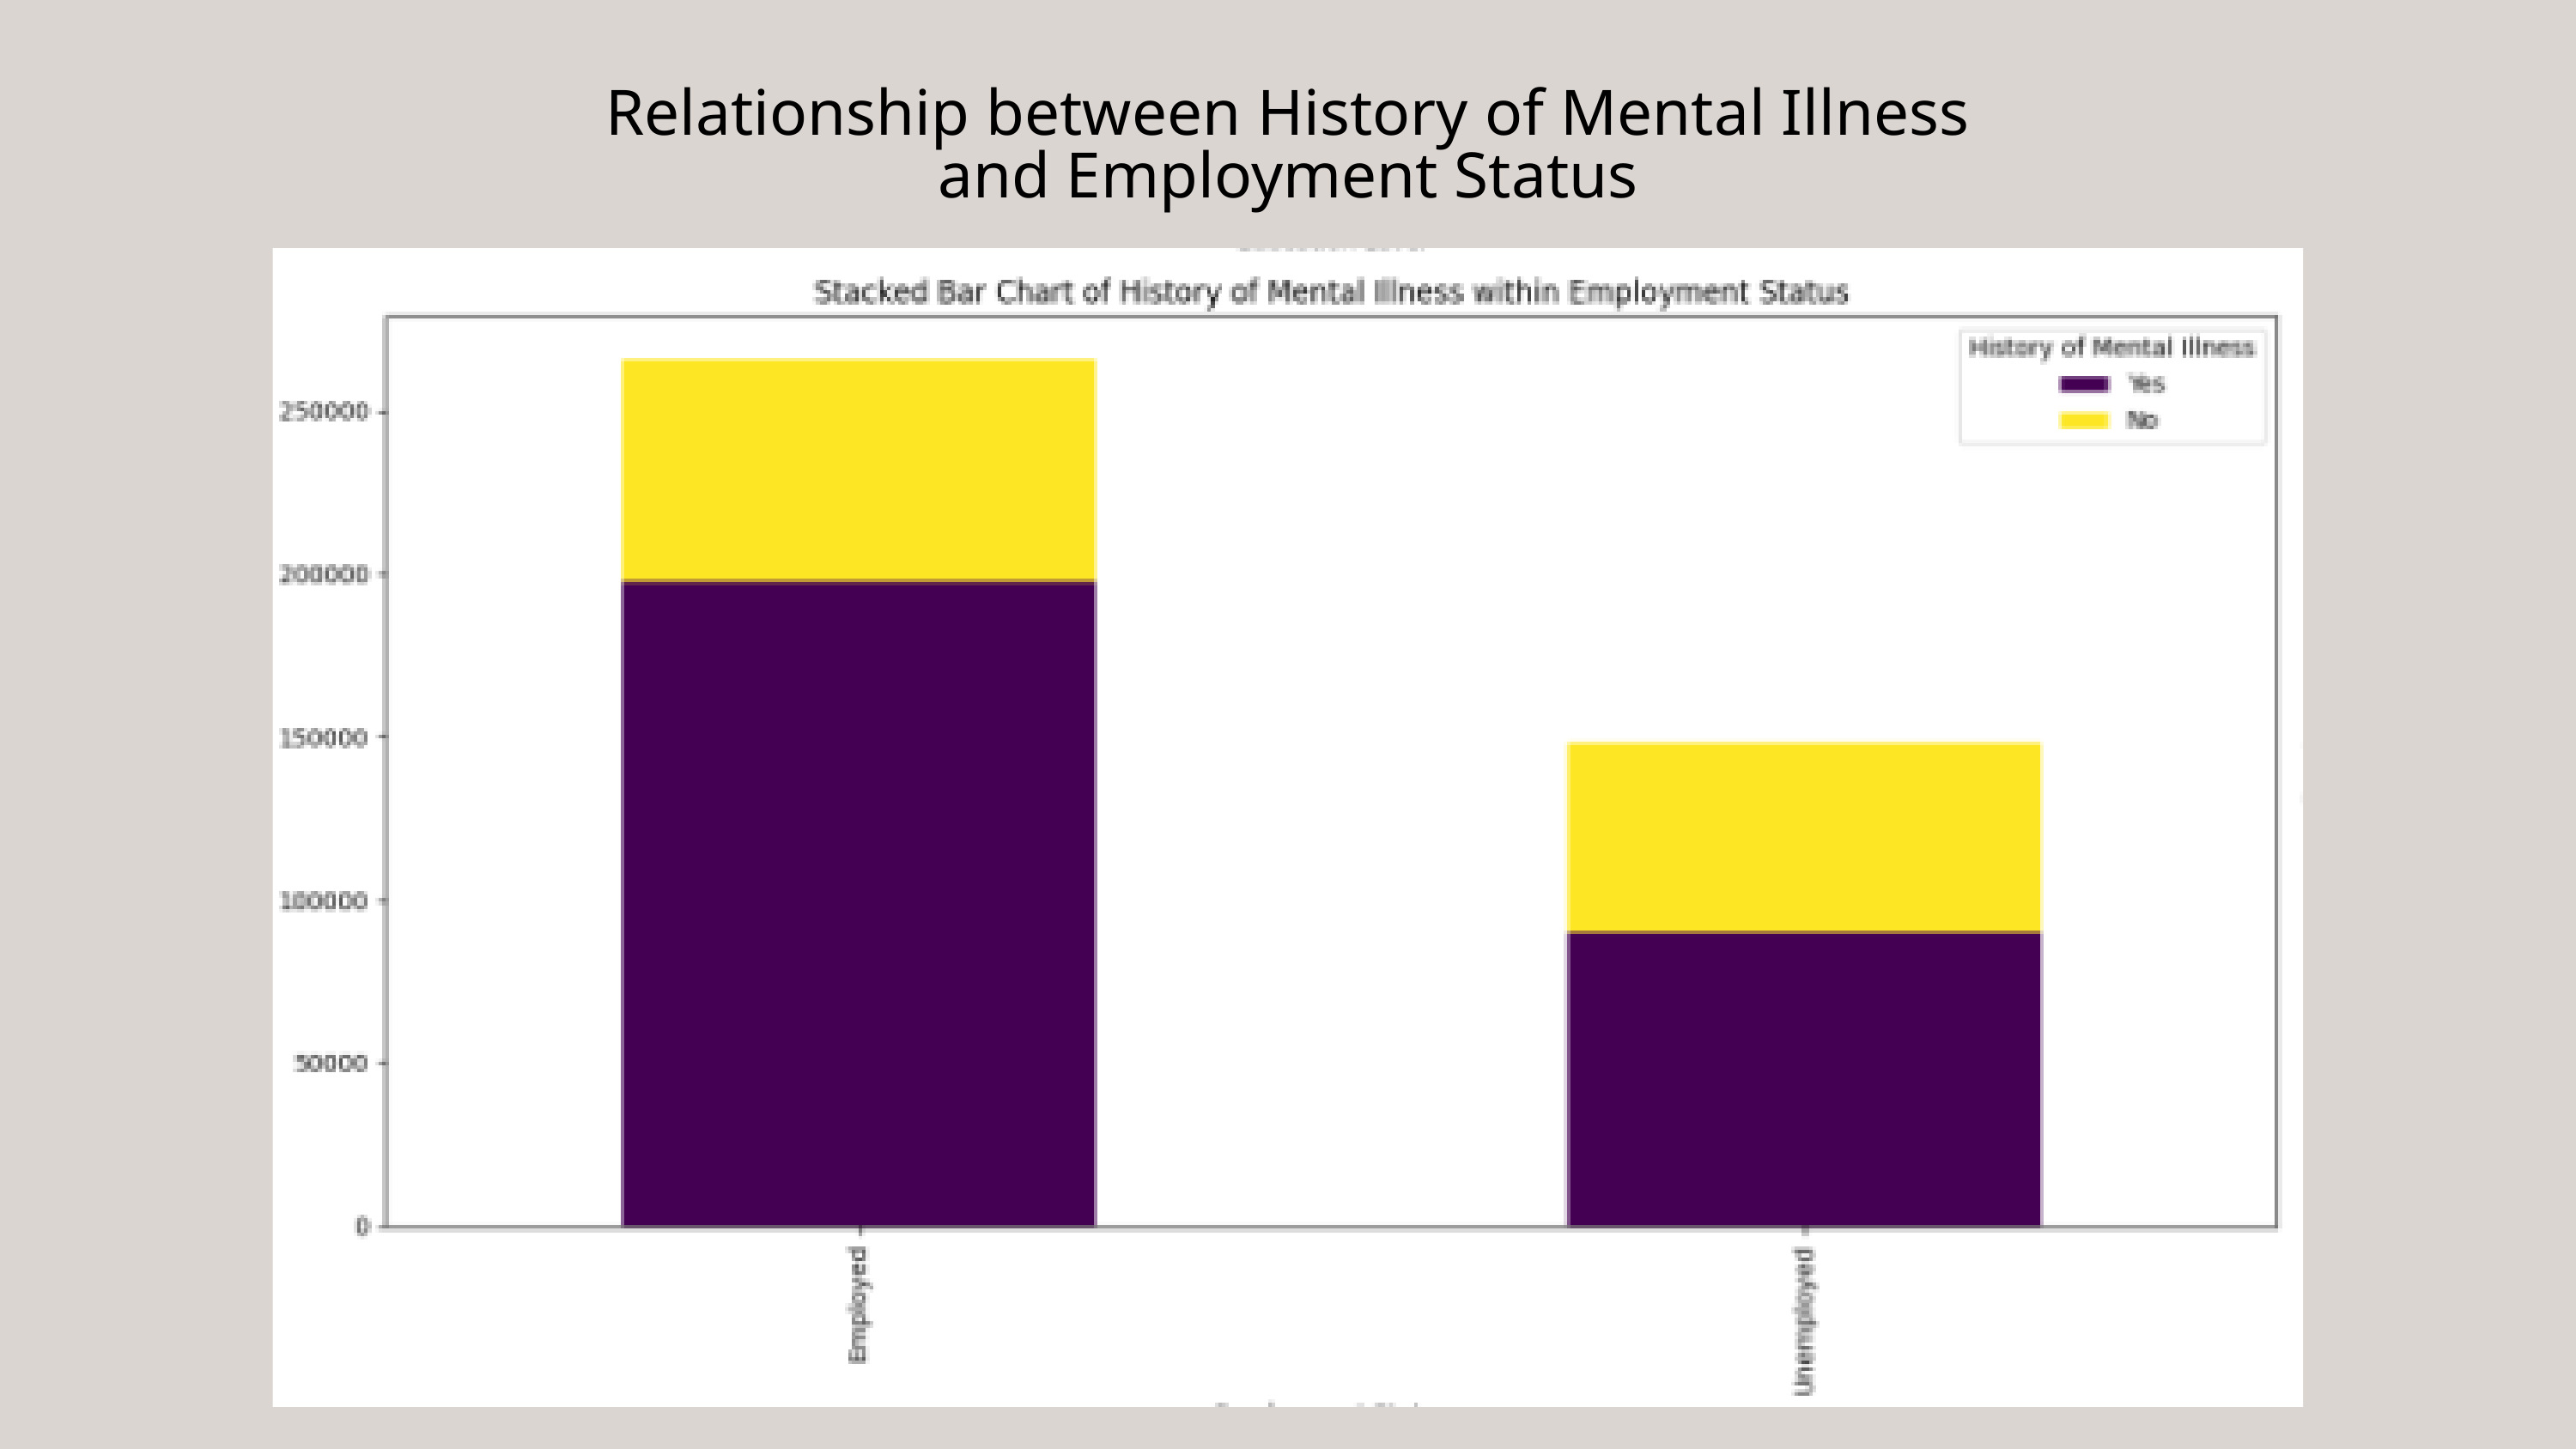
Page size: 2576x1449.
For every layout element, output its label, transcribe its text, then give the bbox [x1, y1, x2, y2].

text_box [272, 248, 2304, 1408]
text_box Relationship between History of Mental Illness and Employment Status [567, 84, 2009, 210]
